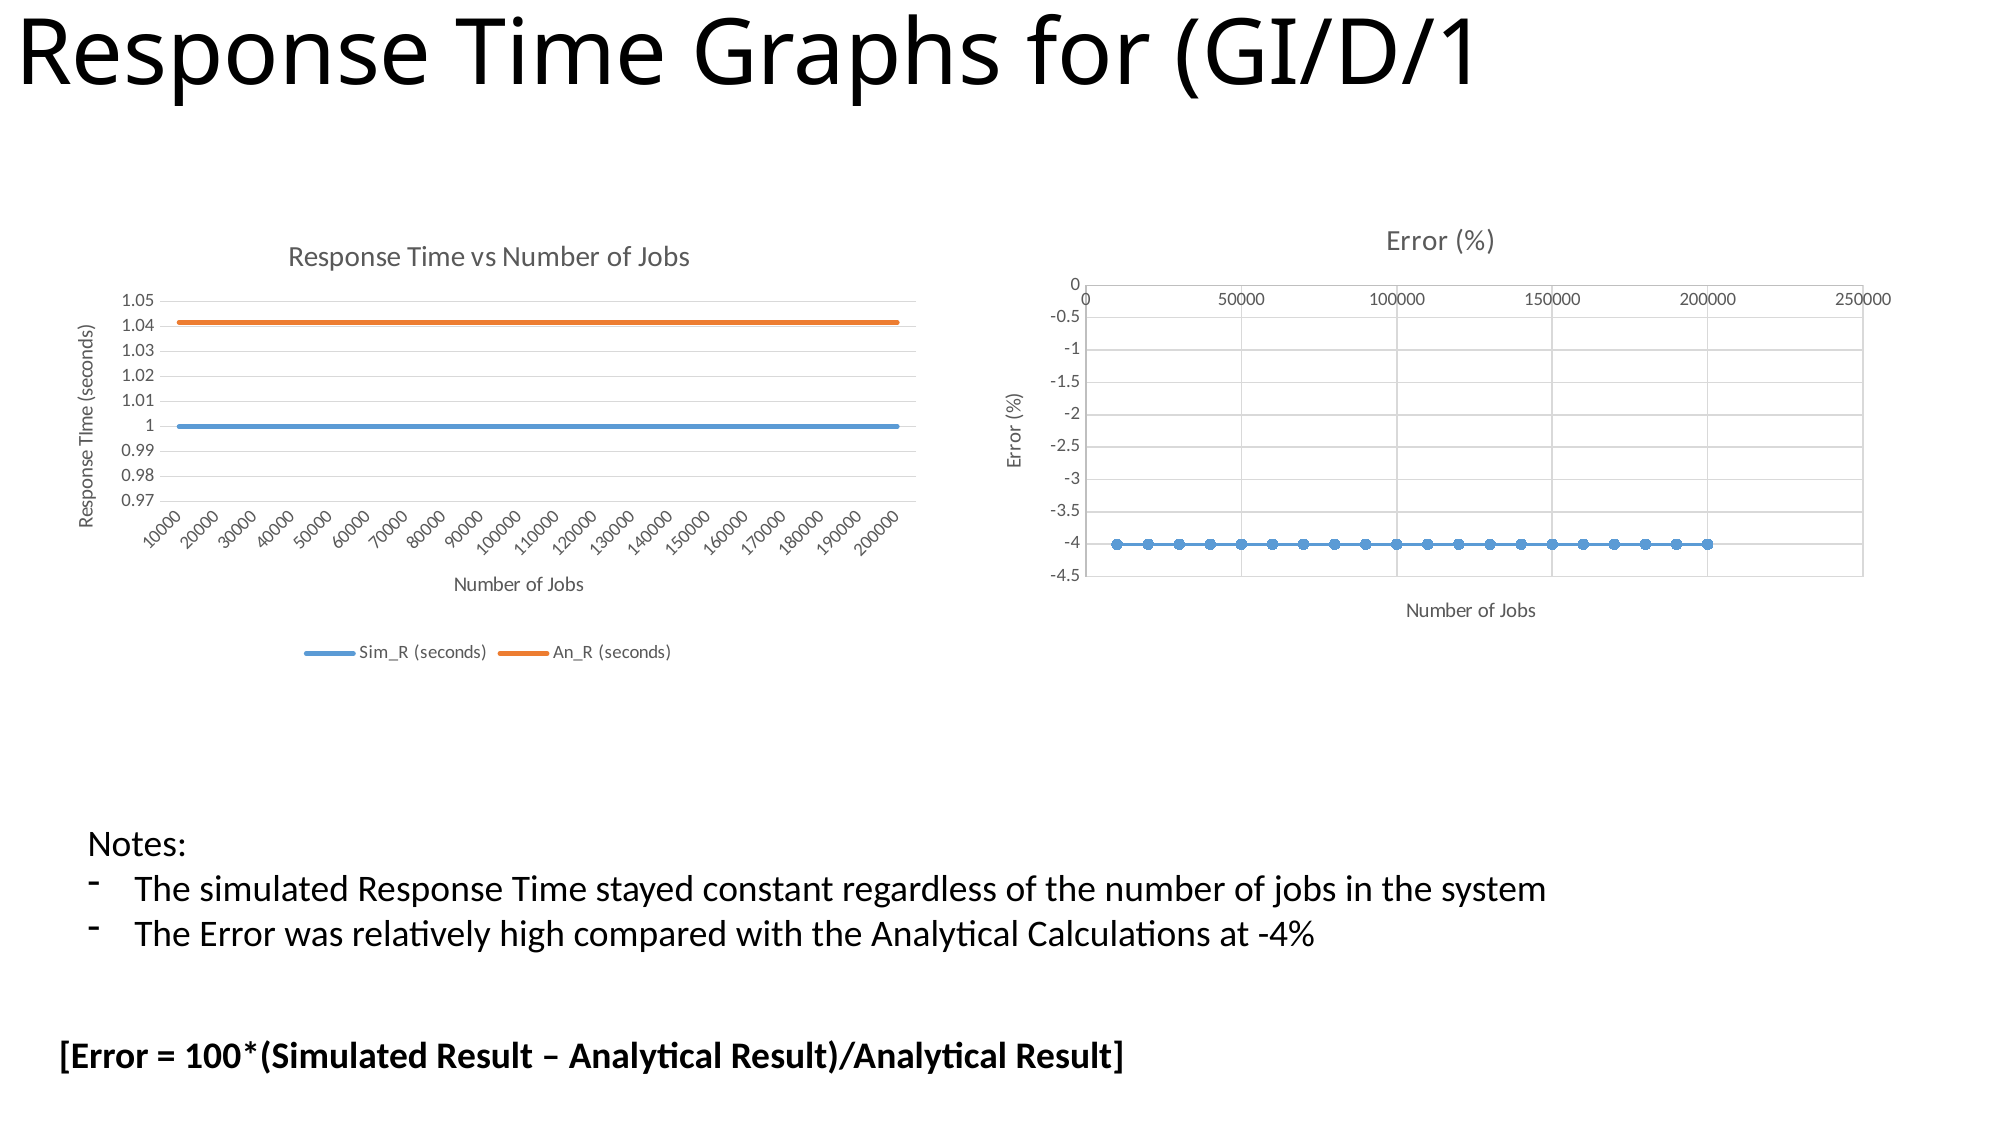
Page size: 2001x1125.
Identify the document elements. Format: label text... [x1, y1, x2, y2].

title Response Time Graphs for (GI/D/1 [0, 0, 1725, 117]
text_box [Error = 100*(Simulated Result – Analytical Result)/Analytical Result] [44, 1024, 1456, 1084]
chart [44, 218, 934, 669]
text_box Notes: The simulated Response Time stayed constant regardless of the number of jobs in the system The Error was relatively high compared with the Analytical Calculations at -4% [72, 811, 1566, 961]
chart [972, 202, 1911, 653]
